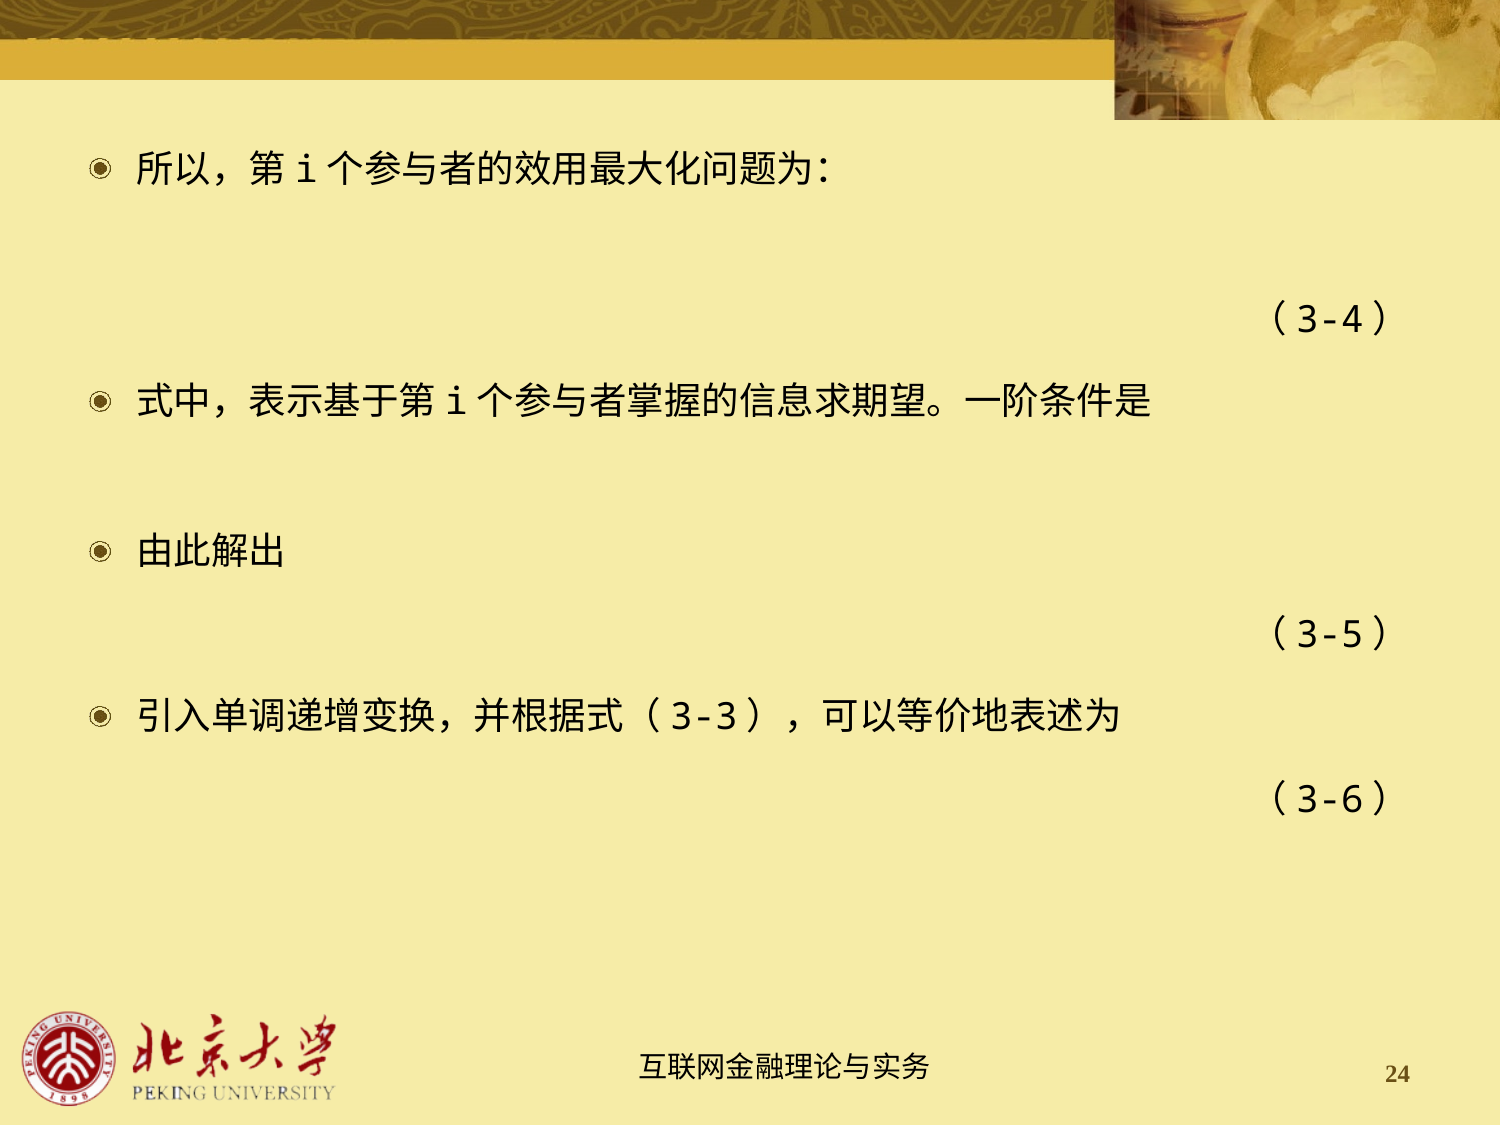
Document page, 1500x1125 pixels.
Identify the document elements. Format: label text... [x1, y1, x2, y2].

picture [79, 380, 120, 420]
picture [19, 984, 339, 1109]
slide_number 24 [1074, 1042, 1425, 1103]
picture [79, 530, 120, 570]
picture [0, 0, 1500, 120]
picture [79, 695, 120, 735]
picture [79, 147, 120, 187]
